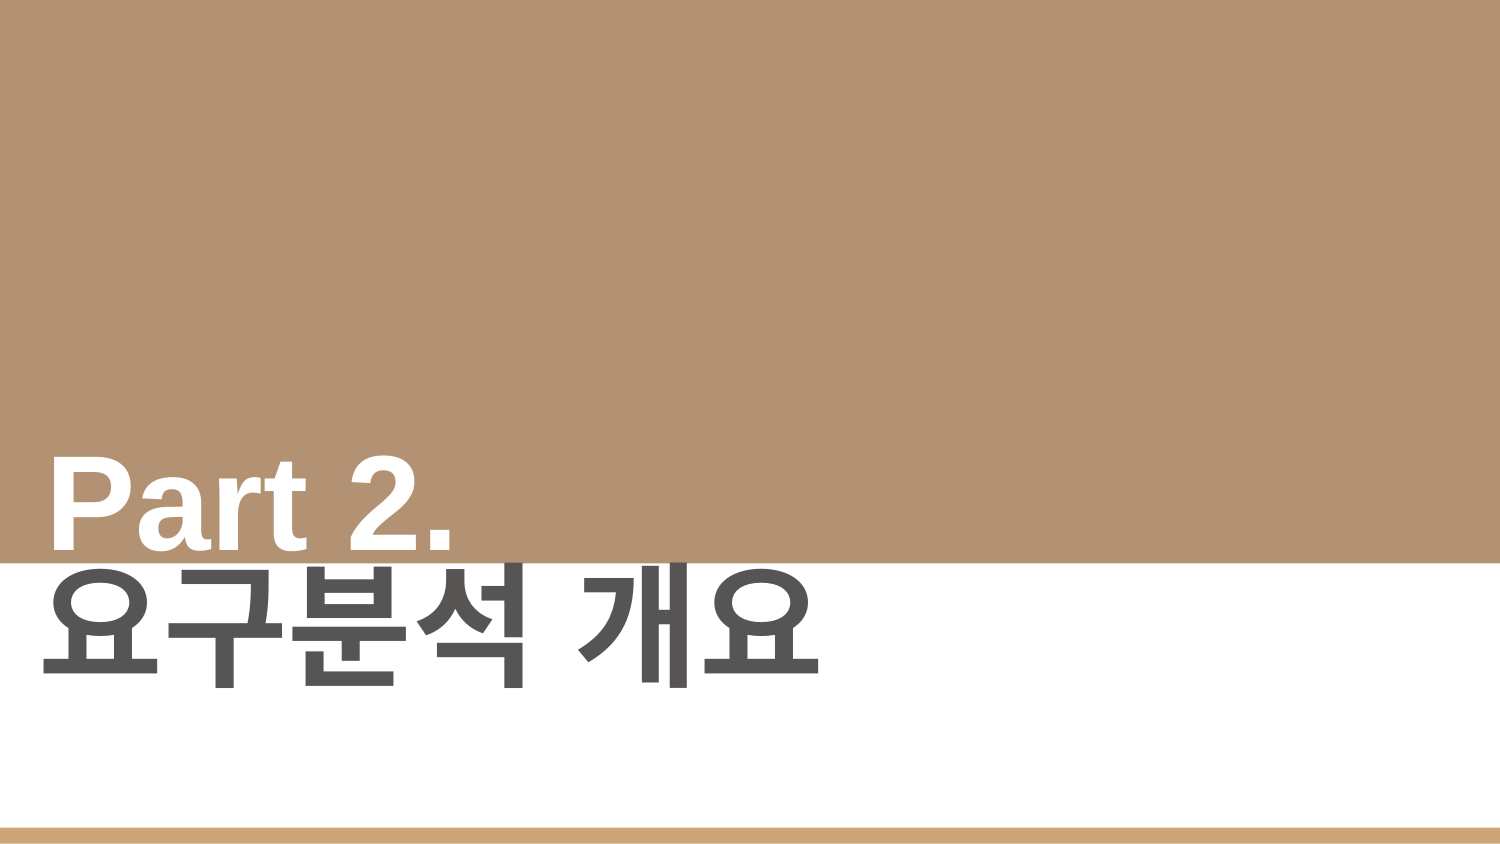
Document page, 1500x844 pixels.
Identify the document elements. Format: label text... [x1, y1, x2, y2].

text_box [0, 0, 1500, 564]
text_box Part 2. [30, 399, 1180, 525]
text_box 요구분석 개요 [23, 525, 1373, 719]
